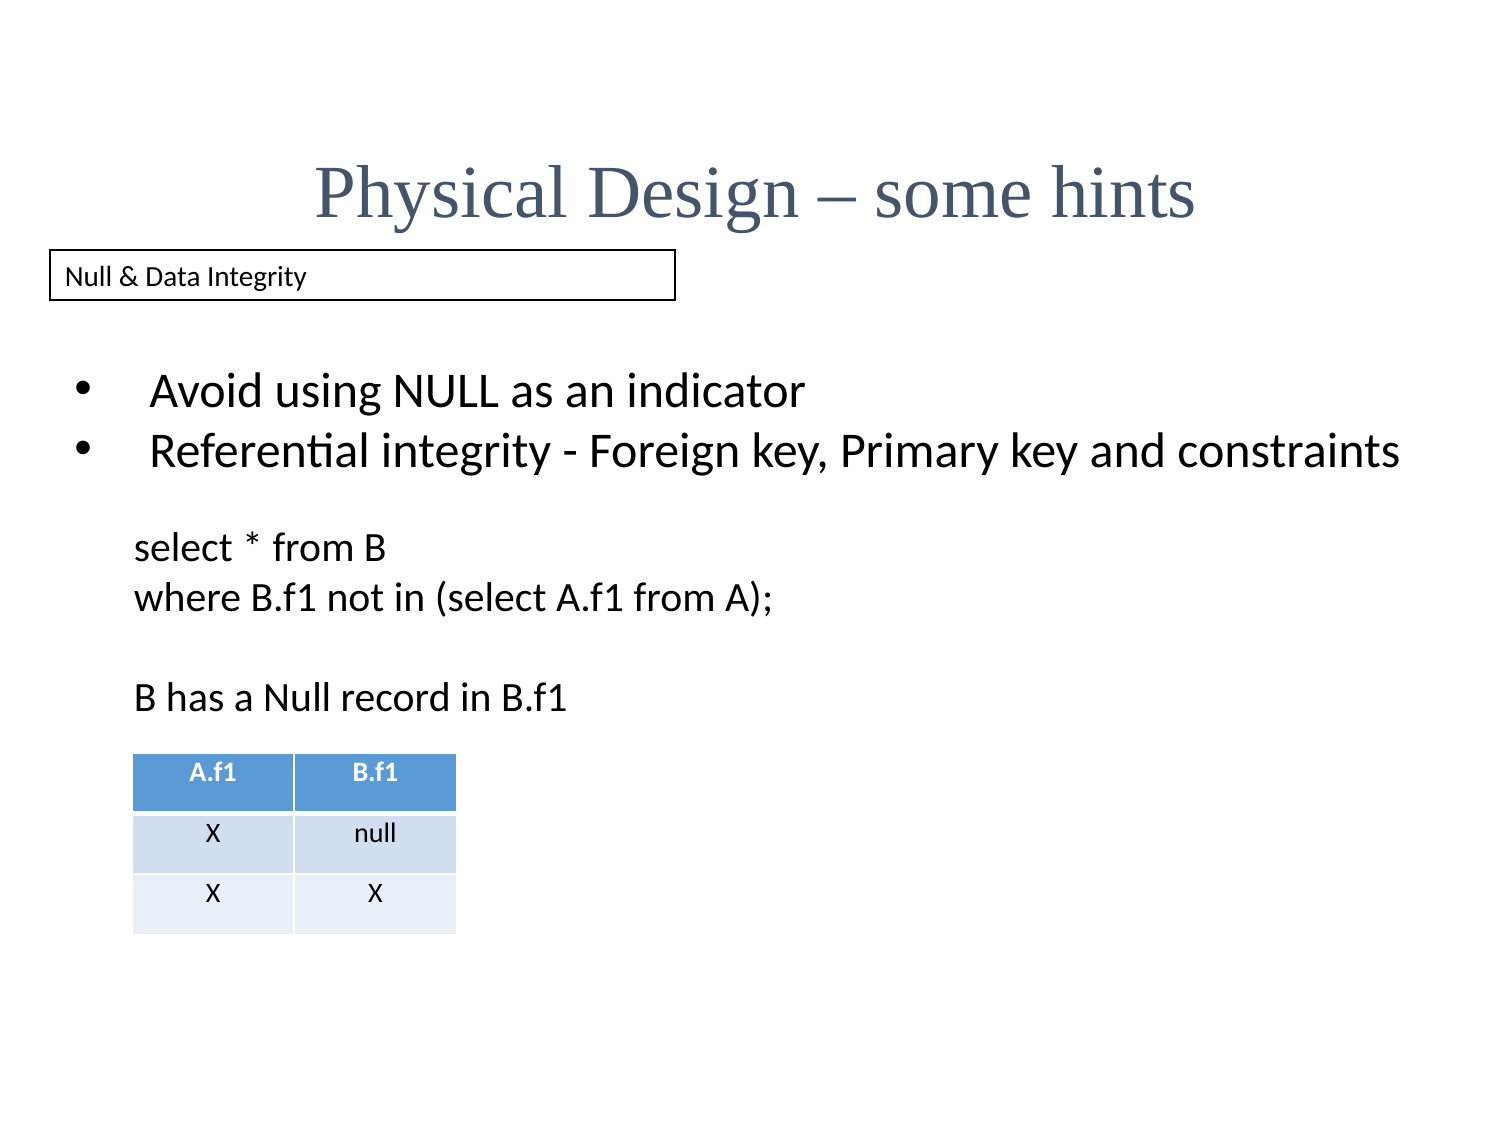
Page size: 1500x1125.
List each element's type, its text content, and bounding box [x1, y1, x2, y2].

text_box Physical Design – some hints [249, 149, 1263, 225]
table_cell null [295, 816, 456, 873]
table_header B.f1 [295, 754, 456, 811]
text_box Avoid using NULL as an indicator Referential integrity - Foreign key, Primary key and constraints [59, 349, 1417, 485]
text_box select * from B where B.f1 not in (select A.f1 from A); B has a Null record in B.f1 [119, 512, 1320, 728]
table_cell X [133, 816, 293, 873]
table_cell X [133, 875, 293, 934]
text_box Null & Data Integrity [50, 249, 675, 300]
table_cell X [295, 875, 456, 934]
table_header A.f1 [133, 754, 293, 811]
